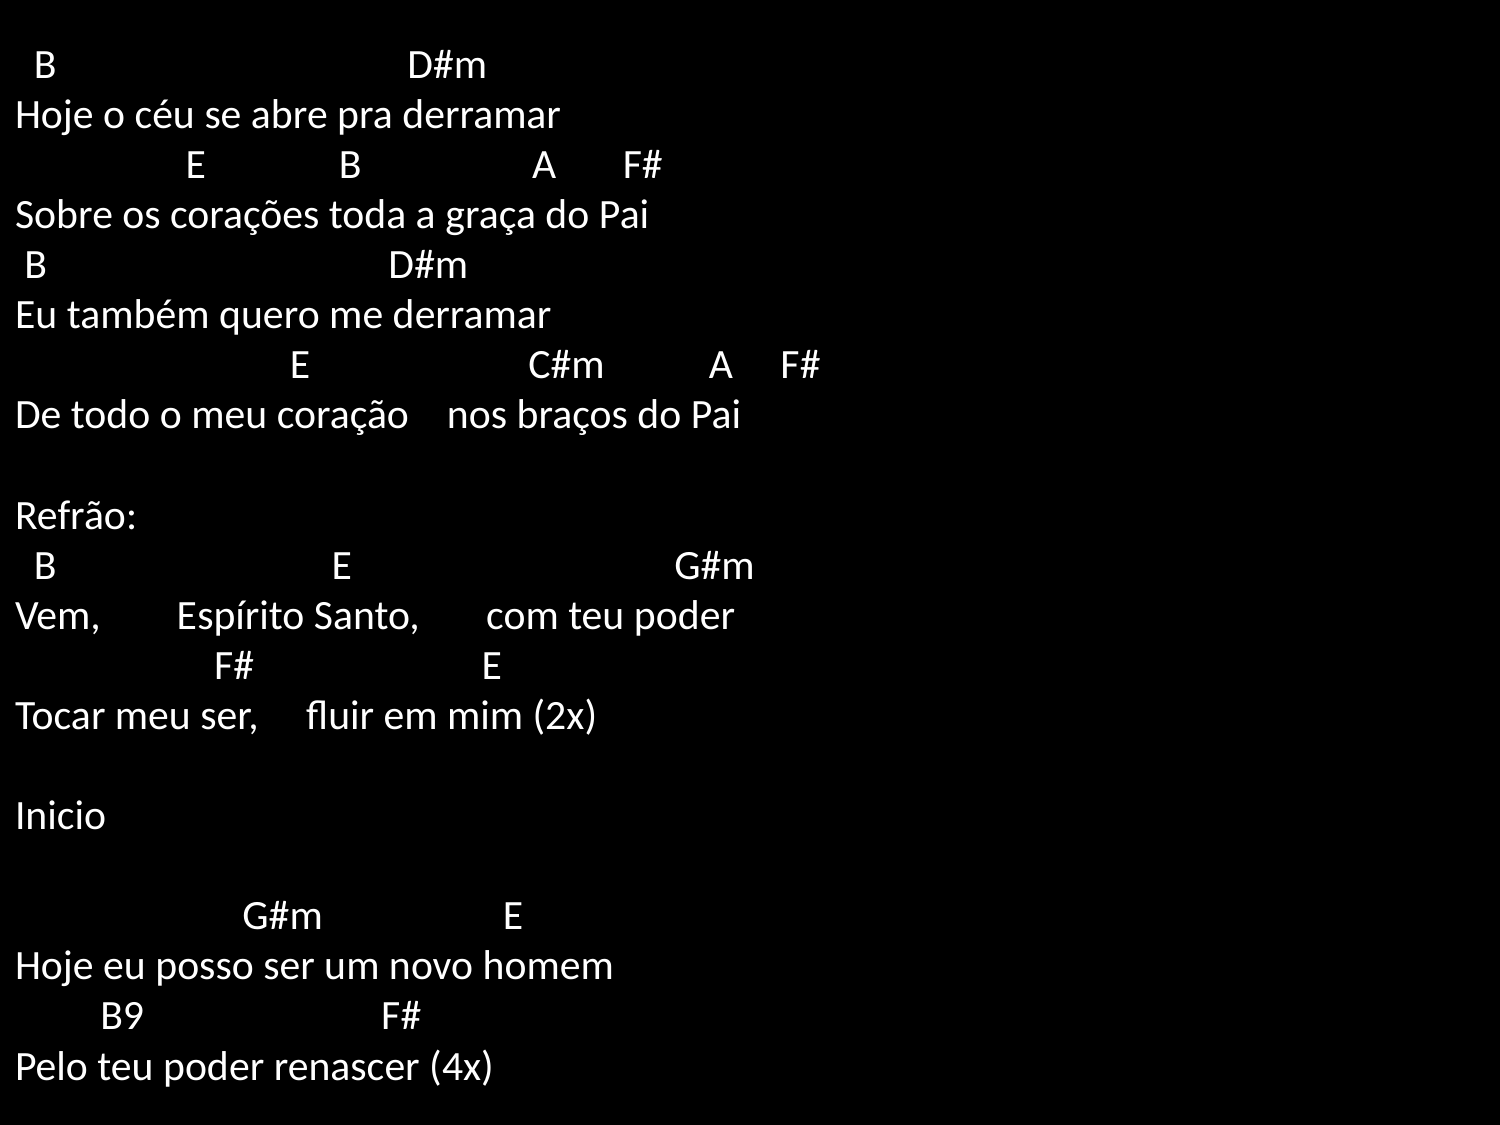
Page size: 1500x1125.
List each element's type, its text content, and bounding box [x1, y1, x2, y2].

title B D#m Hoje o céu se abre pra derramar E B A F# Sobre os corações toda a graça do Pai B D#m Eu também quero me derramar E C#m A F# De todo o meu coração nos braços do Pai Refrão: B E G#m Vem, Espírito Santo, com teu poder F# E Tocar meu ser, fluir em mim (2x) Inicio G#m E Hoje eu posso ser um novo homem B9 F# Pelo teu poder renascer (4x) [0, 0, 1500, 1125]
